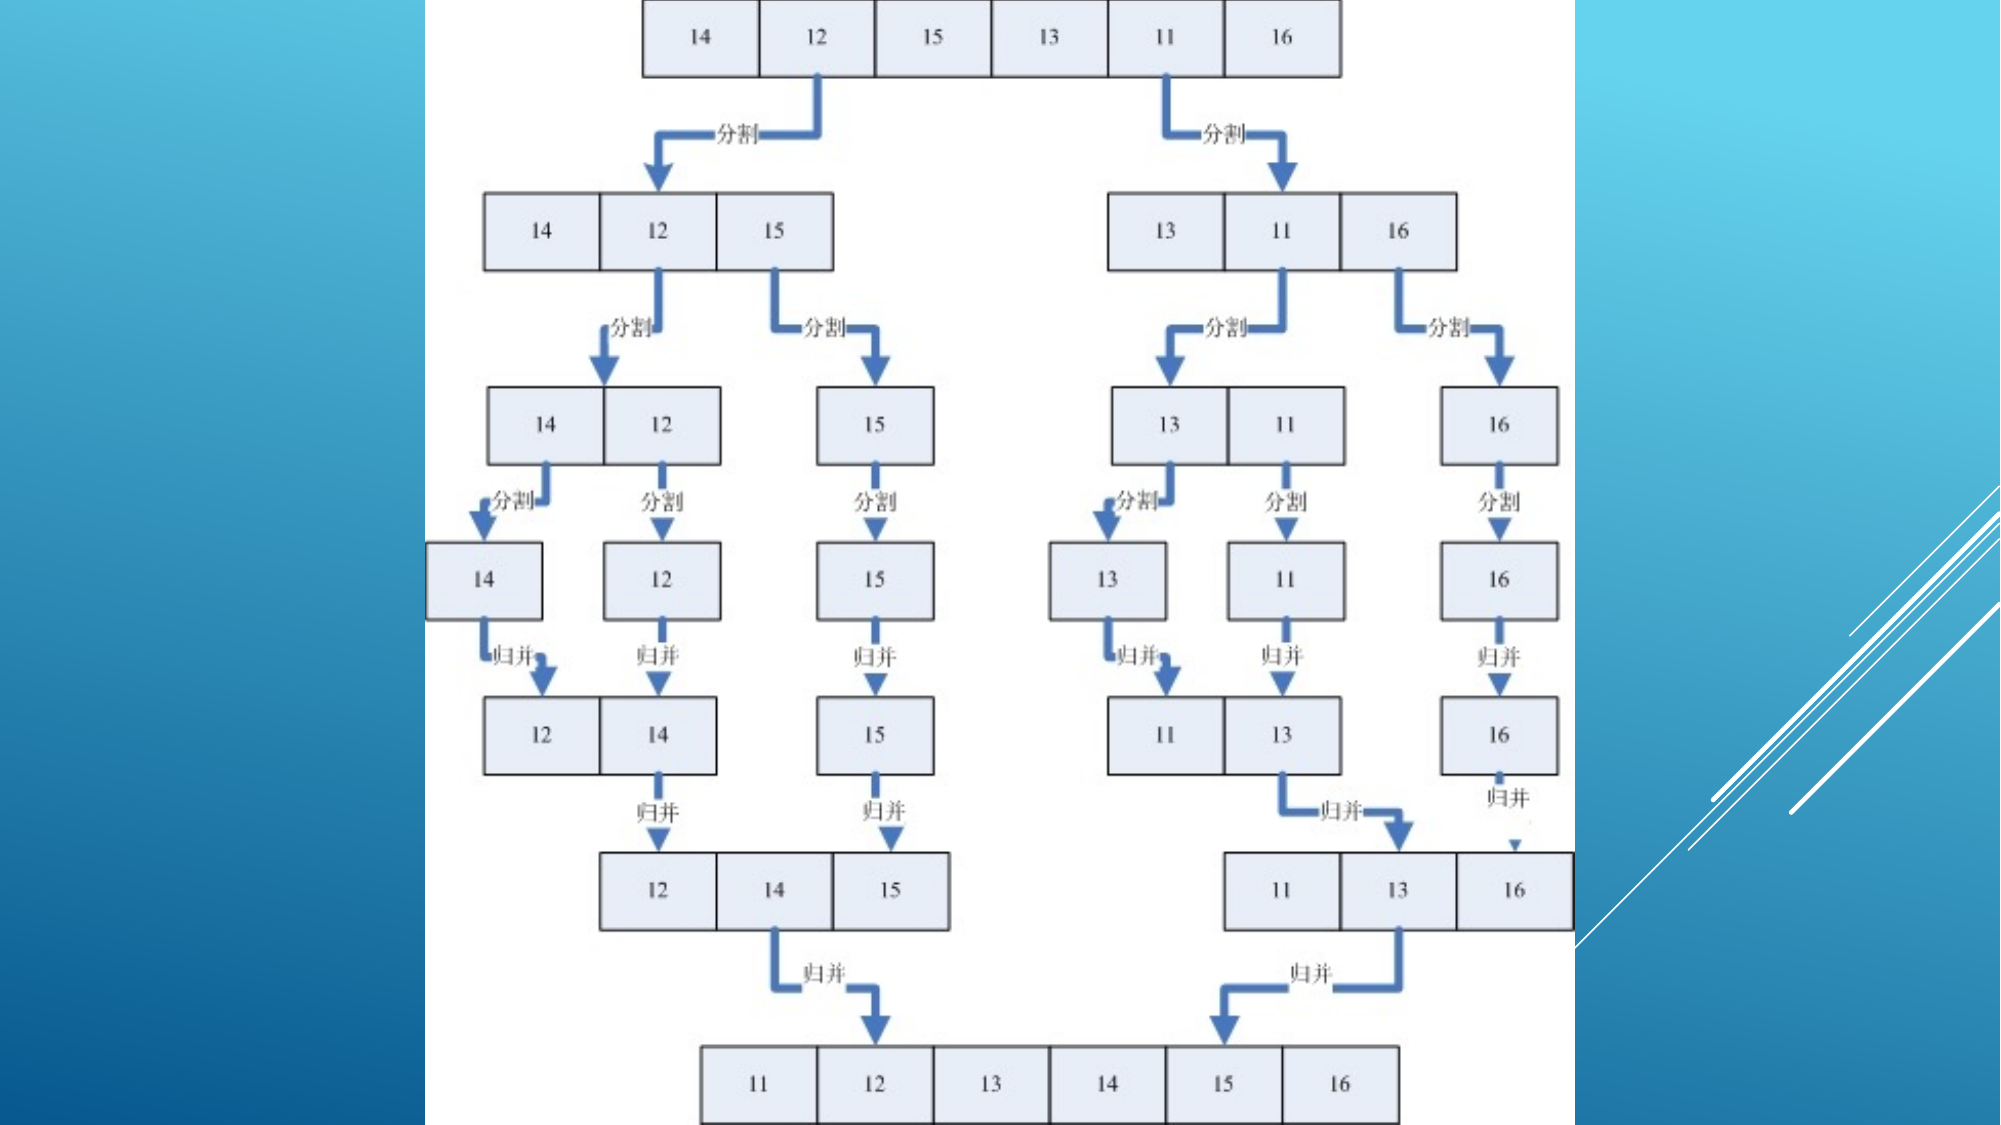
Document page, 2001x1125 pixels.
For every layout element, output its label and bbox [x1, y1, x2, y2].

picture [424, 0, 1575, 1125]
